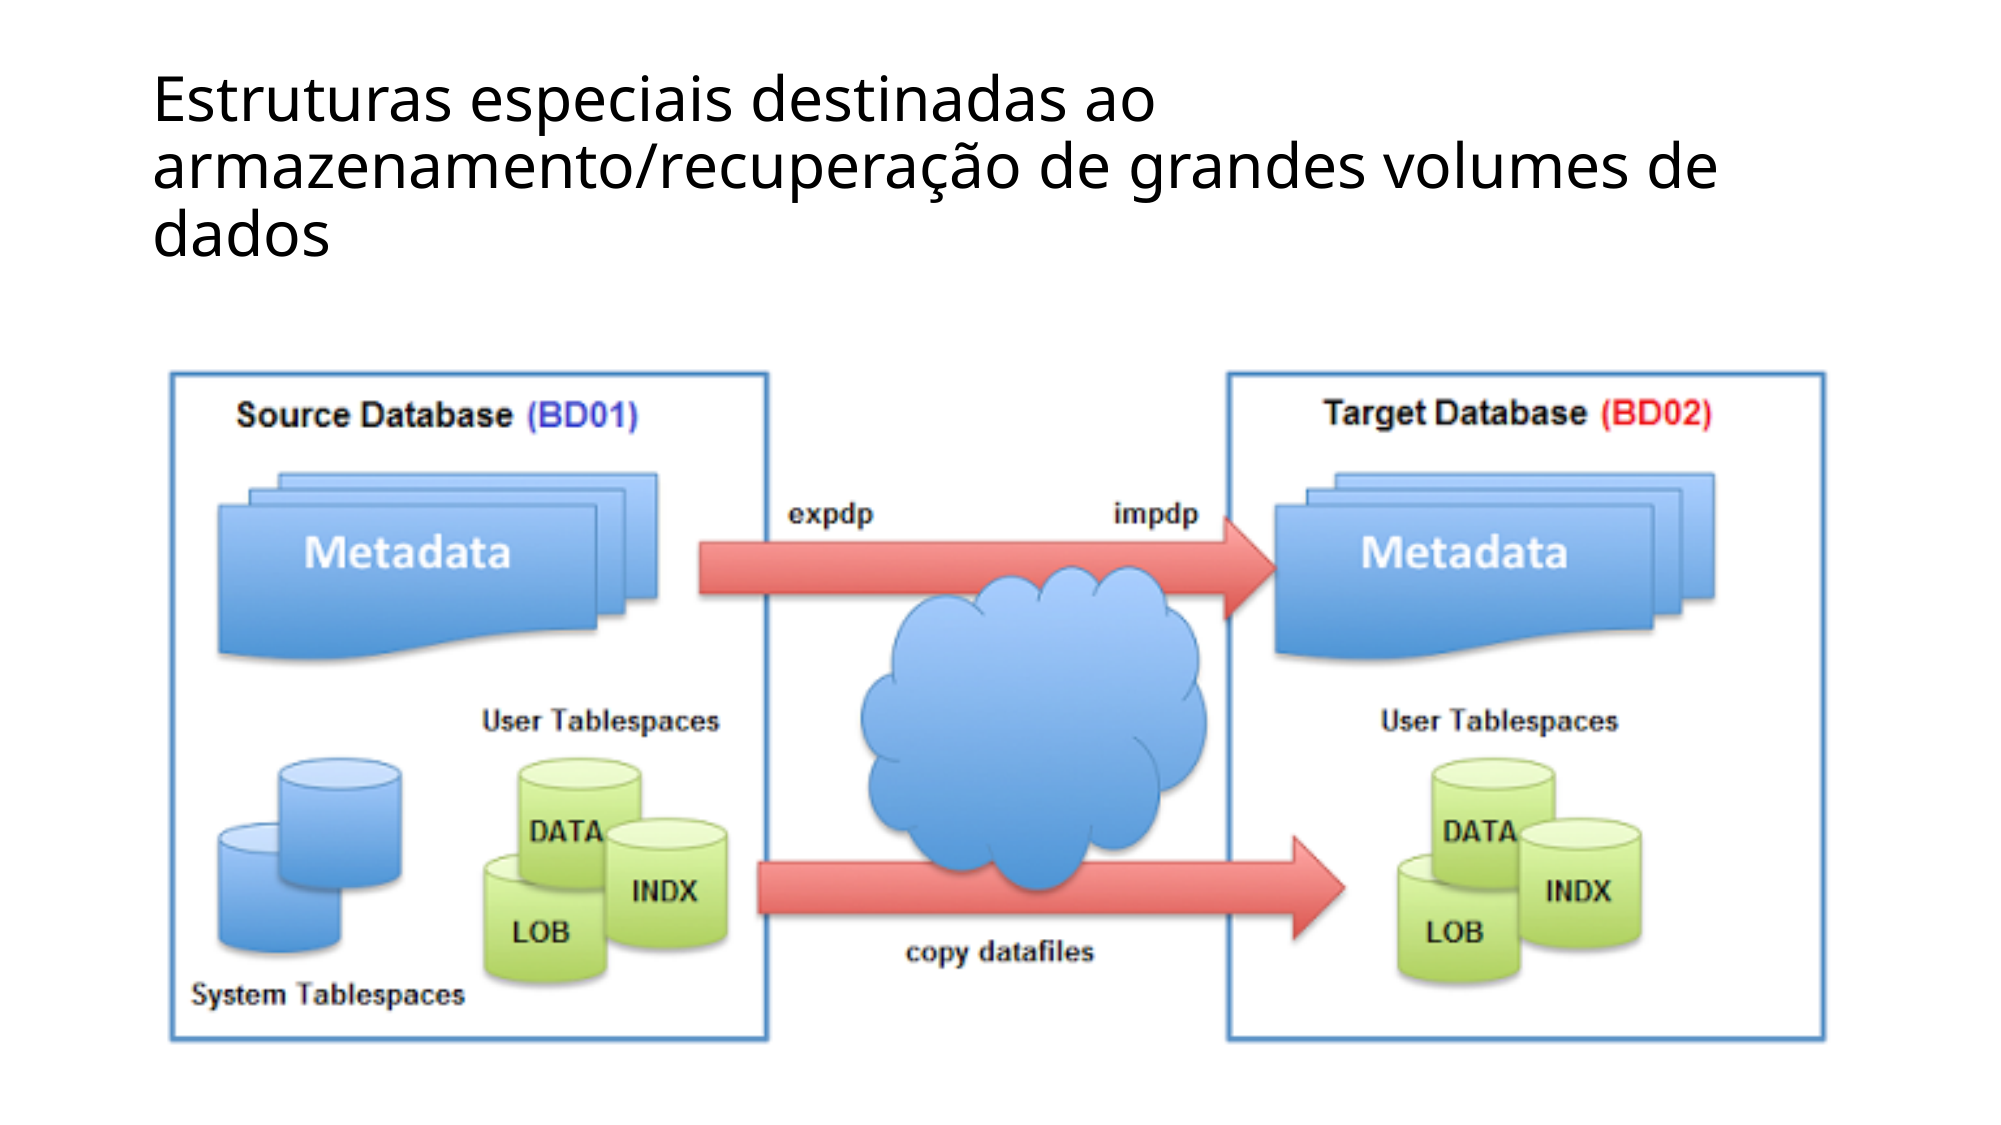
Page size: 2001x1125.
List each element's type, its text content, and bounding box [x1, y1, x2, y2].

title Estruturas especiais destinadas ao armazenamento/recuperação de grandes volumes de dados [137, 59, 1863, 278]
picture [166, 368, 1833, 1050]
